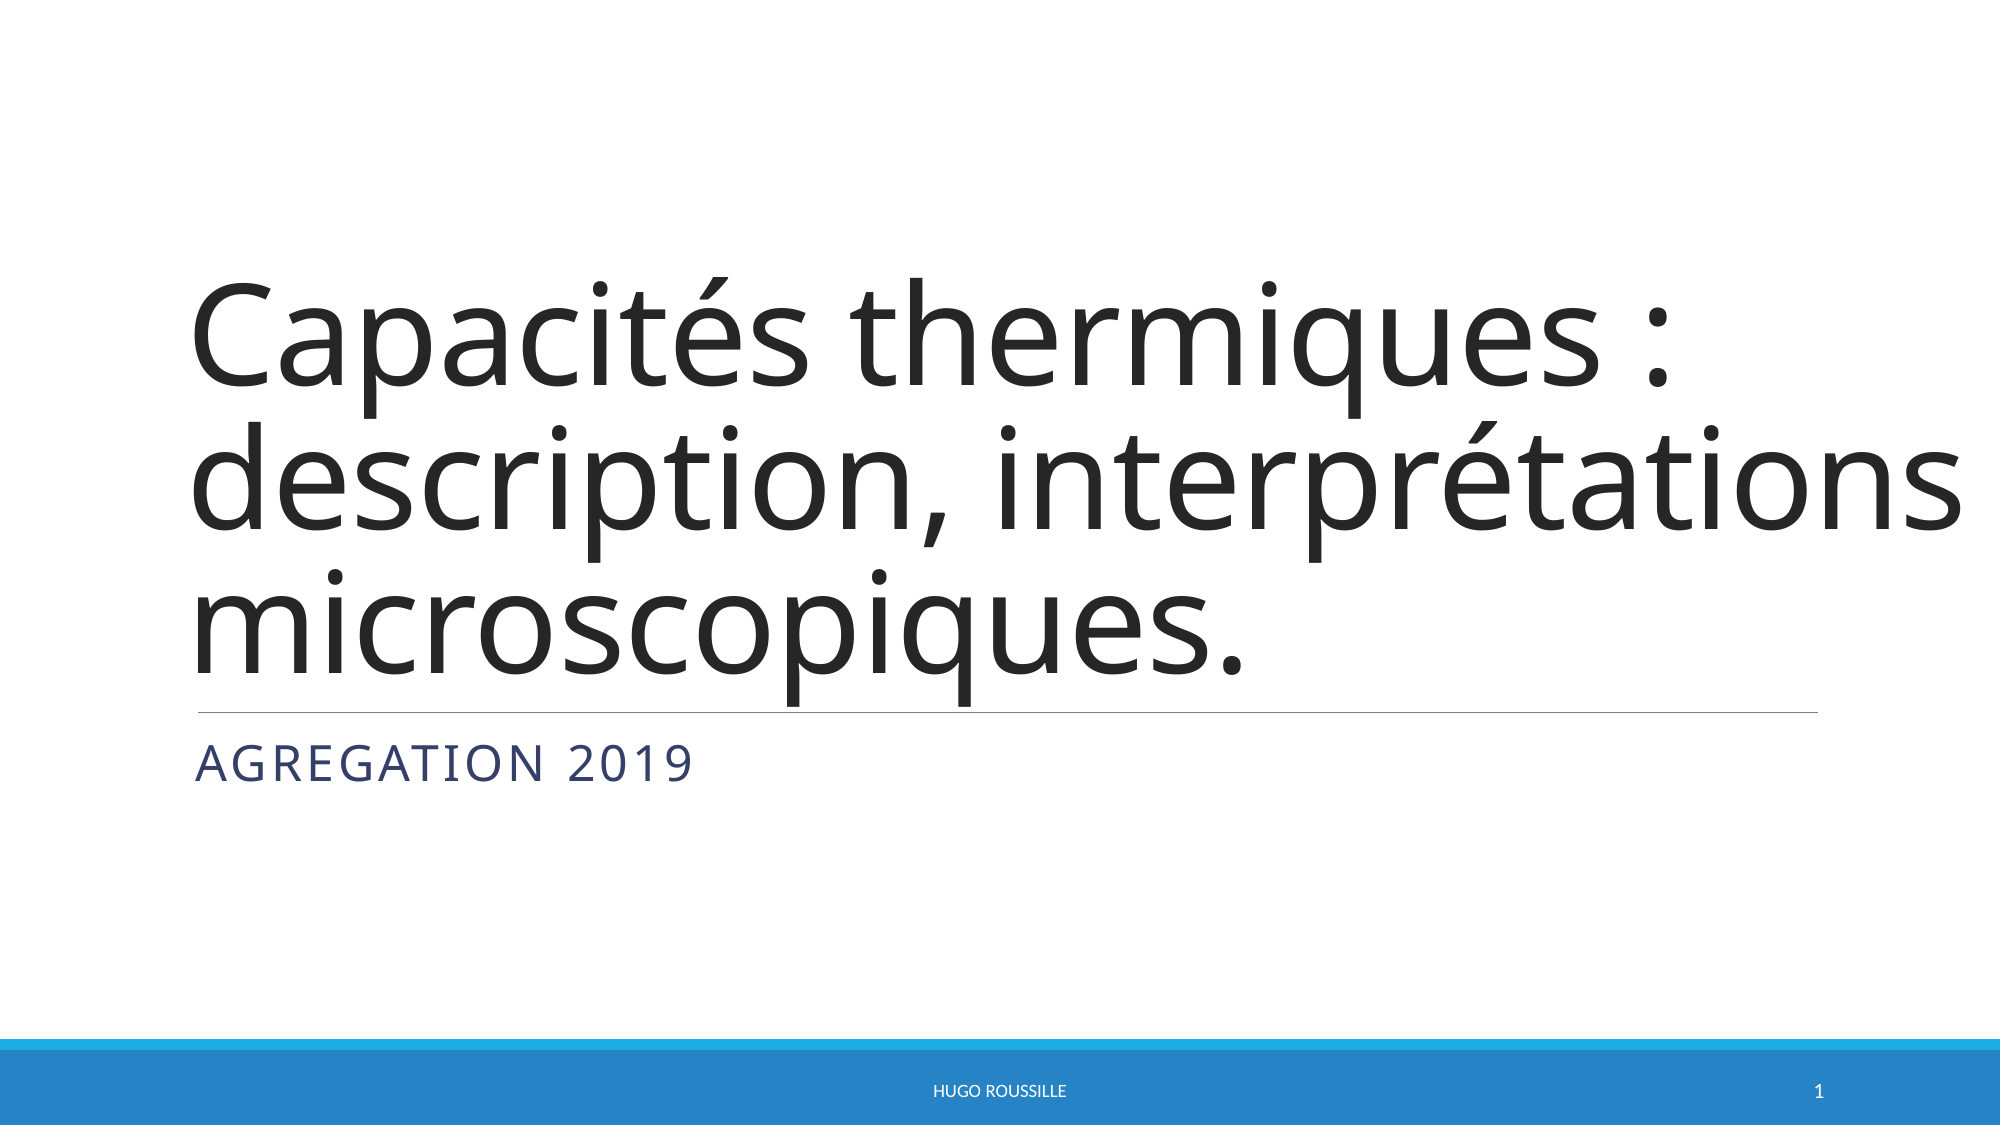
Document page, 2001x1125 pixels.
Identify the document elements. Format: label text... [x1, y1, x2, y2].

footer HUGO ROUSSILLE [604, 1059, 1396, 1120]
title Capacités thermiques : description, interprétations microscopiques. [171, 124, 1984, 710]
subtitle AGREGATION 2019 [180, 730, 1831, 919]
slide_number 1 [1624, 1059, 1840, 1120]
